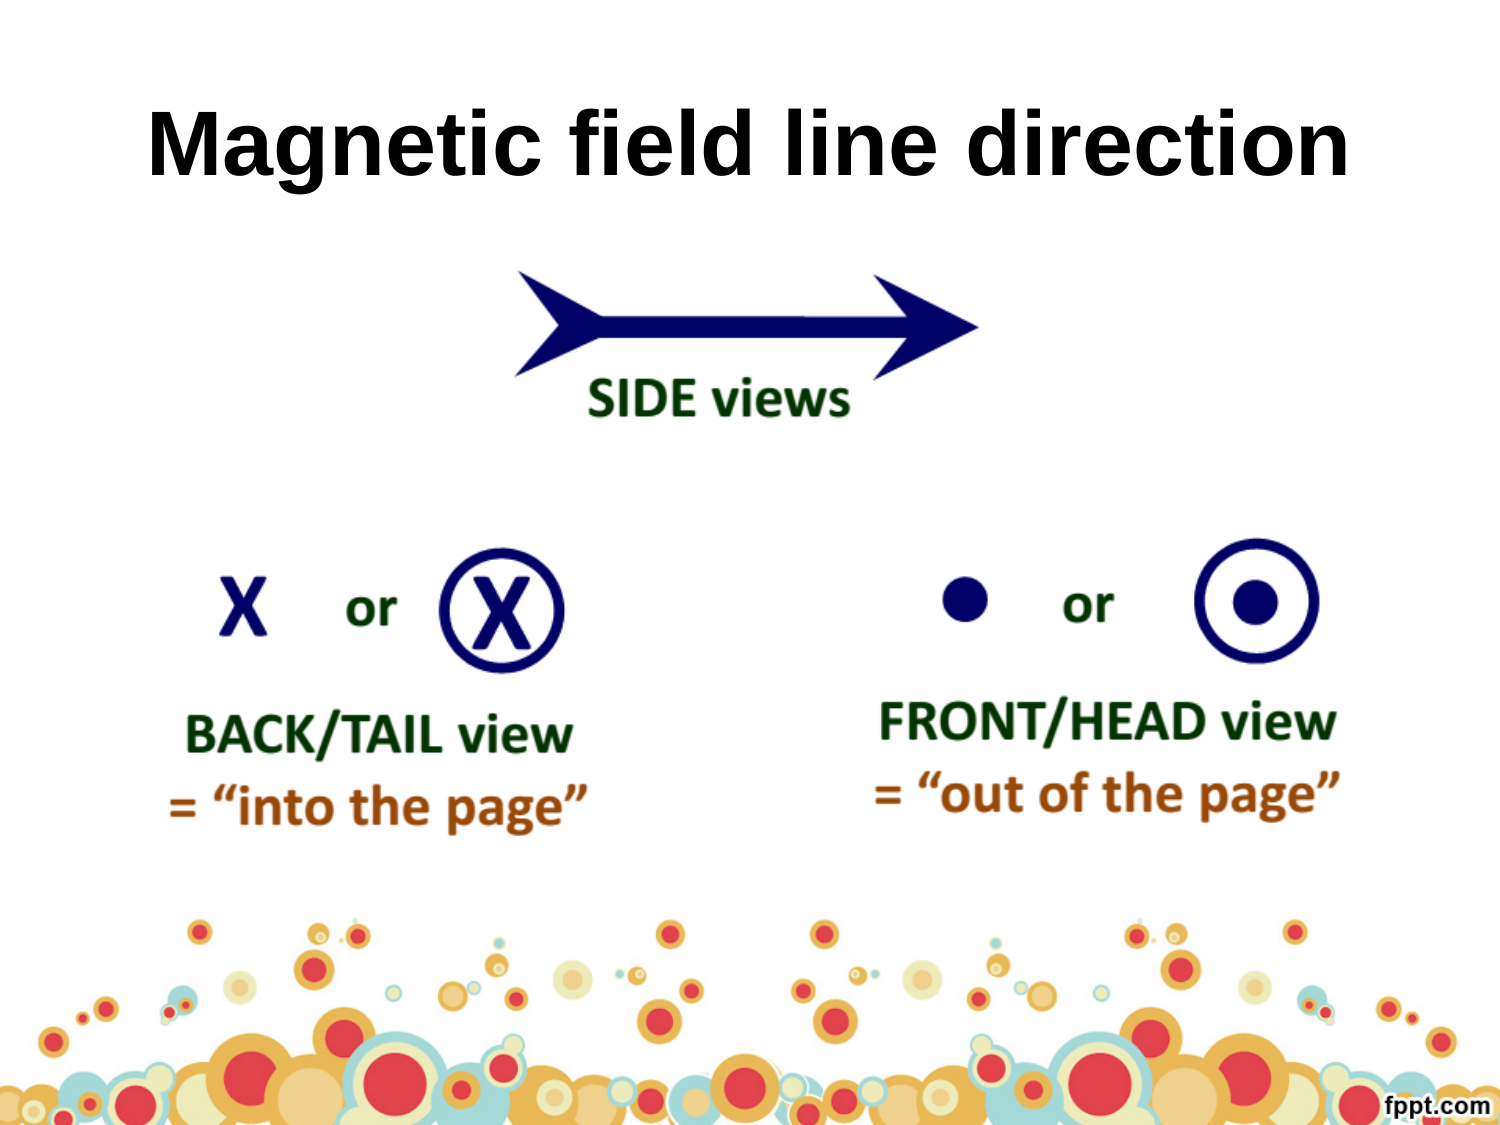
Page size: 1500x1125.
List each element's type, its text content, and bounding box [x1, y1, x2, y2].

picture [0, 0, 1500, 1125]
title Magnetic field line direction [74, 44, 1426, 233]
